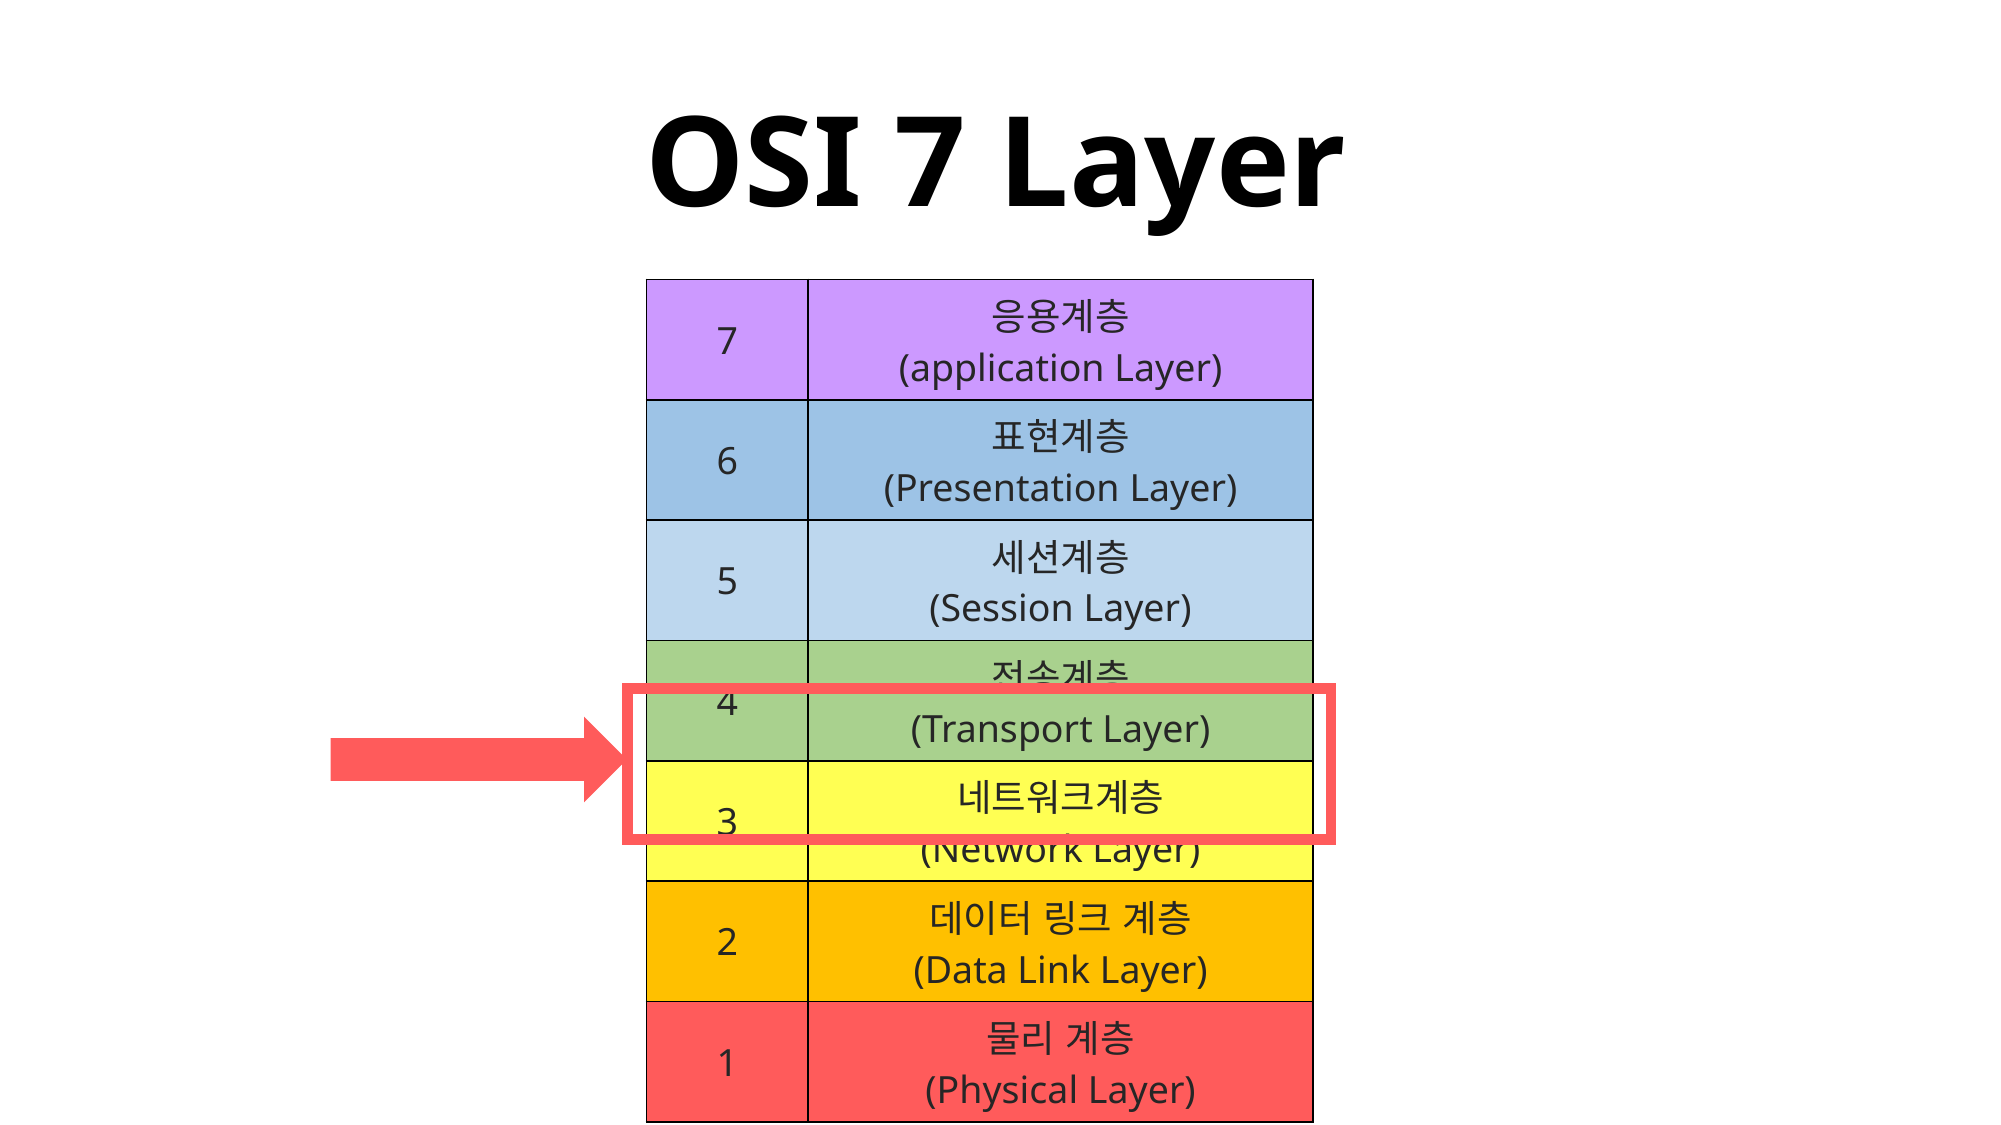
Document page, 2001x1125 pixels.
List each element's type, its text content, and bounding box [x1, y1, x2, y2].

table_cell 6 [647, 401, 807, 519]
table_cell 물리 계층 (Physical Layer) [809, 1002, 1312, 1121]
table_cell 5 [647, 521, 807, 640]
text_box [329, 714, 629, 805]
table_cell 2 [647, 882, 807, 1001]
table_header 7 [647, 280, 807, 399]
title OSI 7 Layer [630, 91, 1370, 242]
table_cell 3 [647, 840, 807, 880]
table_cell 데이터 링크 계층 (Data Link Layer) [809, 882, 1312, 1001]
text_box [626, 687, 1332, 840]
table_header 응용계층 (application Layer) [809, 280, 1312, 399]
table_cell 1 [647, 1002, 807, 1121]
table_cell 네트워크계층 (Network Layer) [809, 840, 1312, 880]
table_cell 4 [647, 641, 807, 687]
table_cell 표현계층 (Presentation Layer) [809, 401, 1312, 519]
table_cell 세션계층 (Session Layer) [809, 521, 1312, 640]
table_cell 전송계층 (Transport Layer) [809, 641, 1312, 687]
